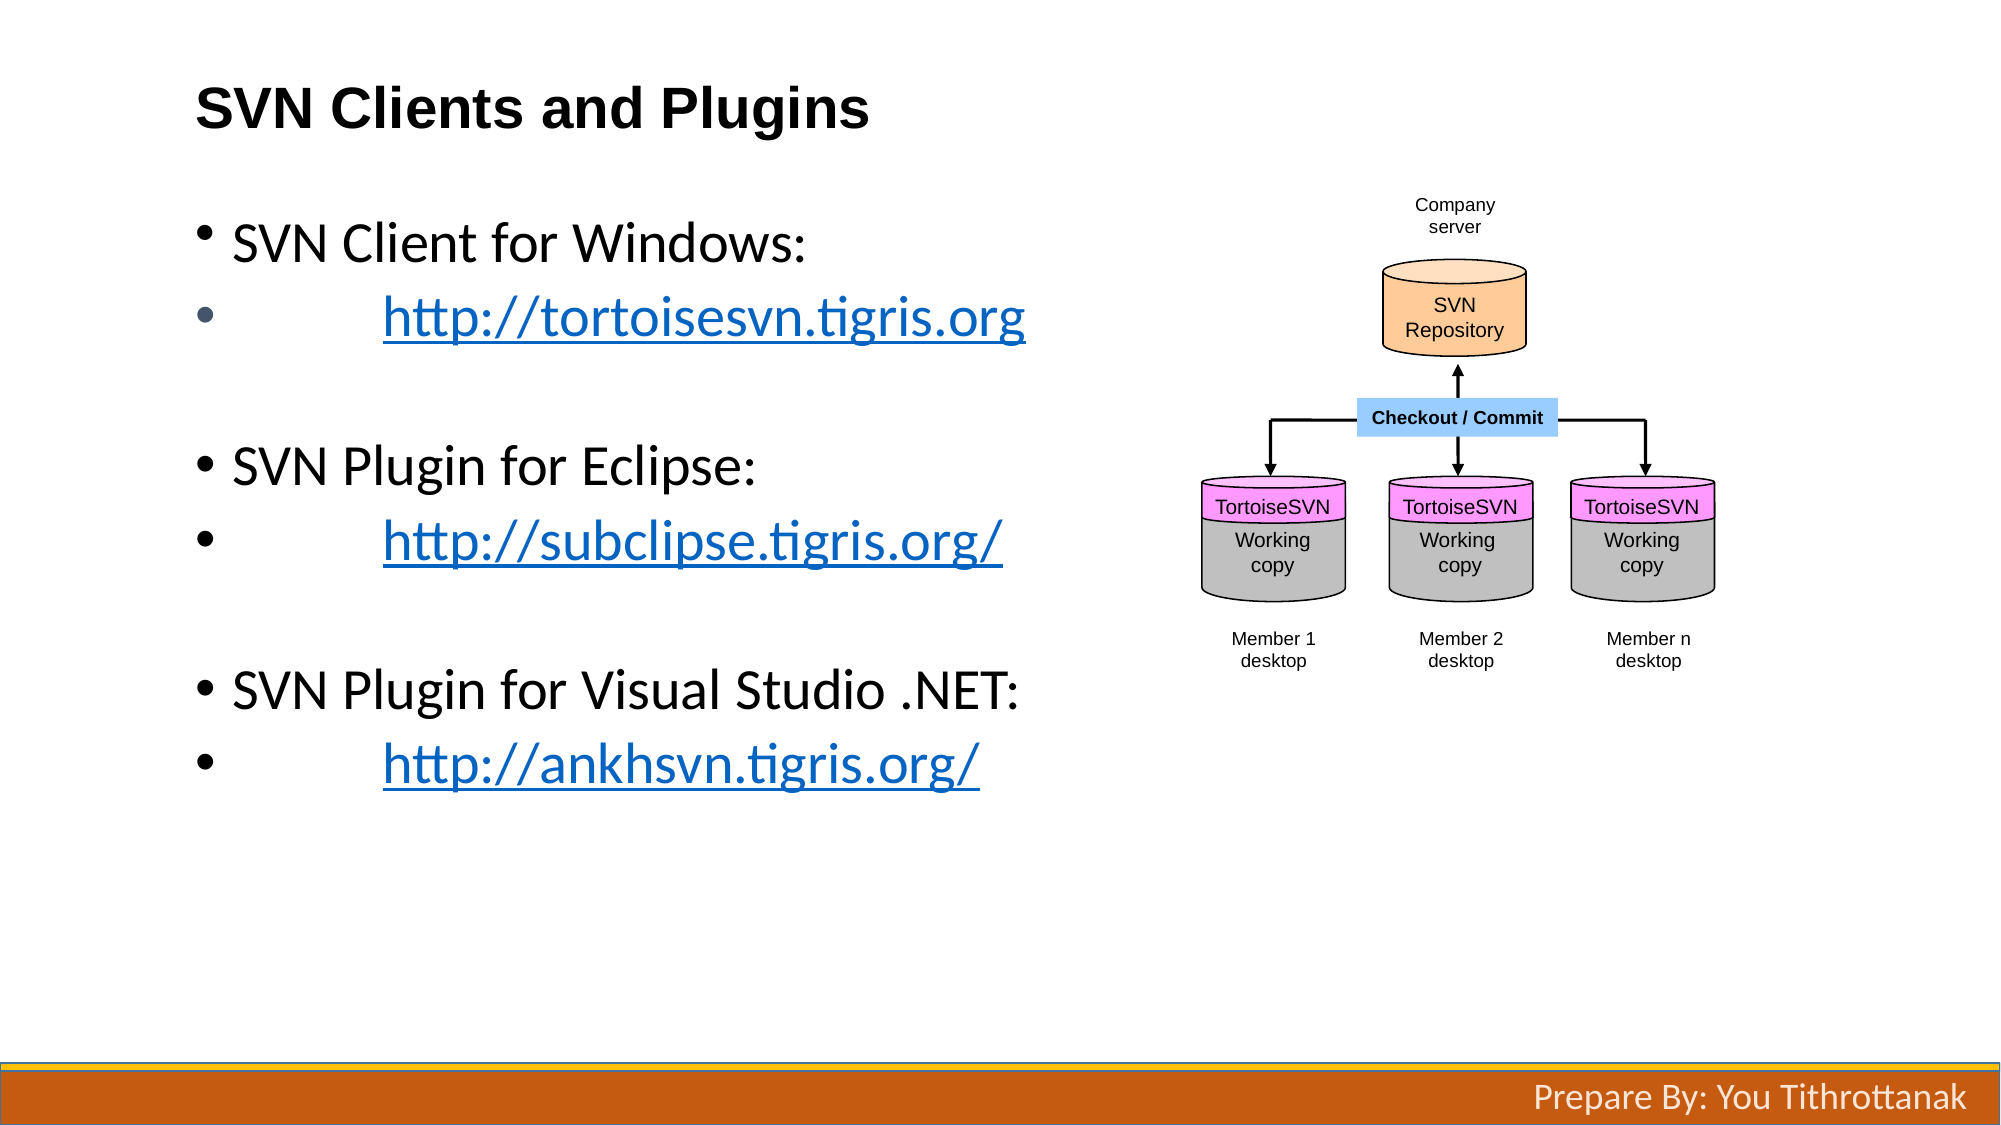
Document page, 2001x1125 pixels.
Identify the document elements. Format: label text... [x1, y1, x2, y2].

title SVN Clients and Plugins [180, 47, 1830, 174]
list SVN Client for Windows: http://tortoisesvn.tigris.org SVN Plugin for Eclipse: http://subclipse.tigris.org/ SVN Plugin for Visual Studio .NET: http://ankhsvn.tigris.org/ [180, 204, 1830, 986]
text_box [1201, 192, 1715, 683]
text_box Prepare By: You Tithrottanak [1518, 1064, 2000, 1125]
